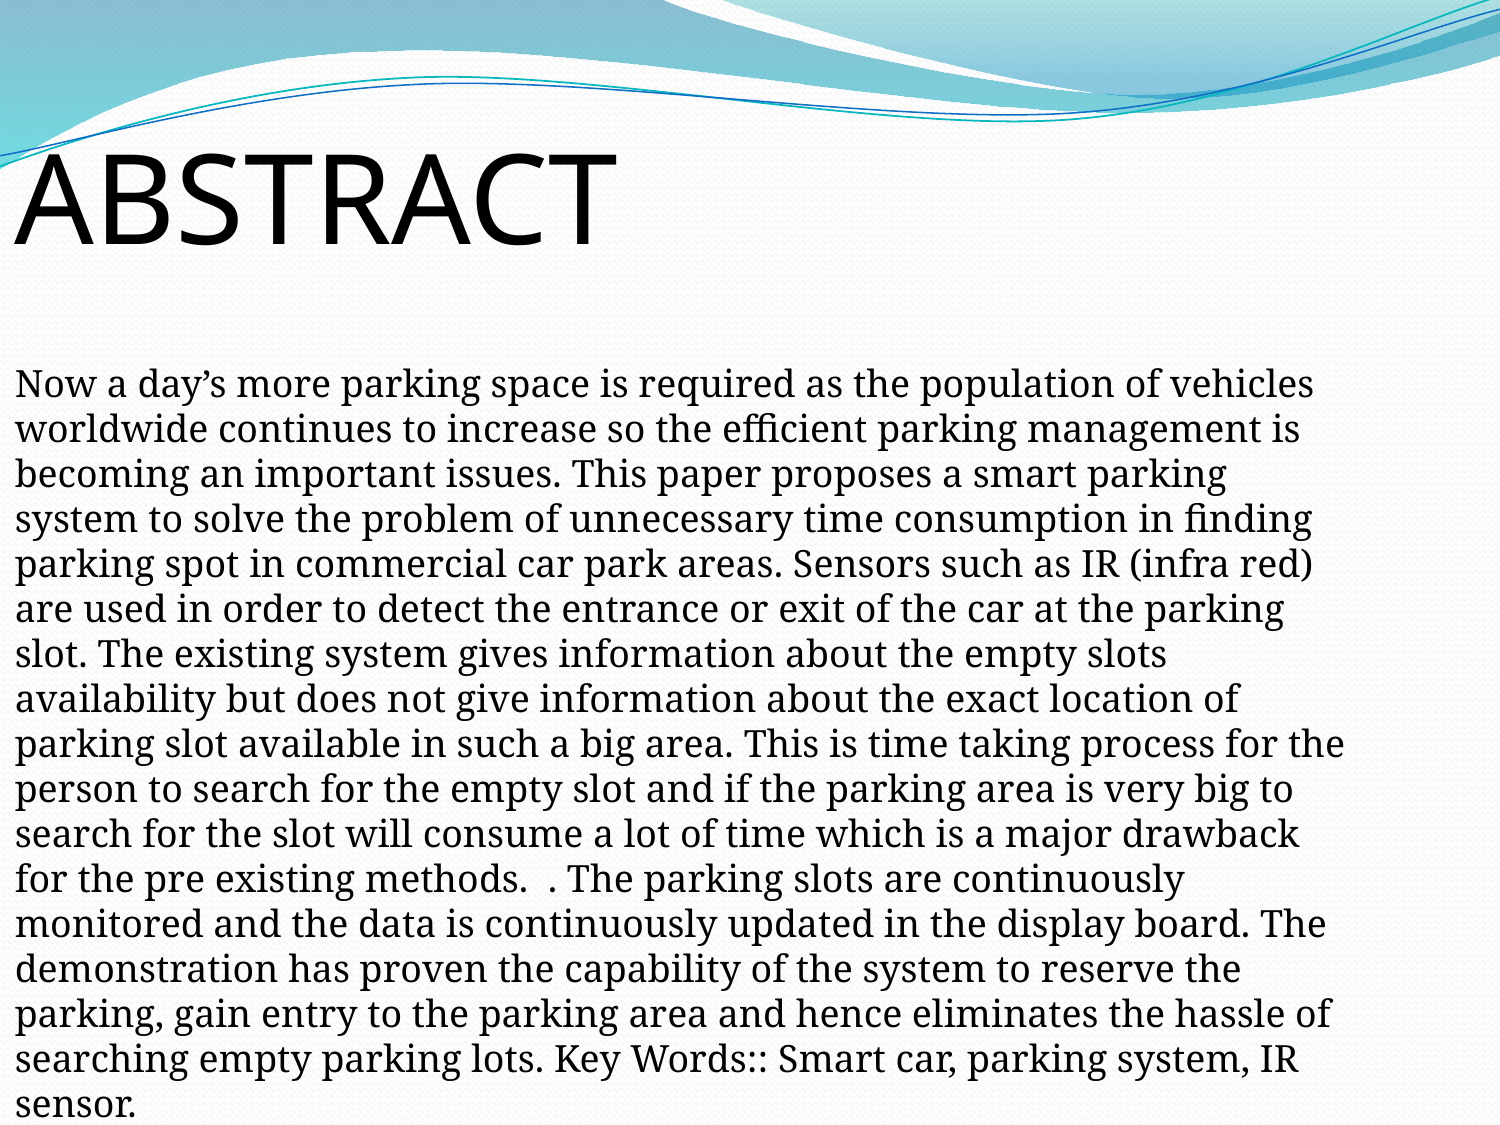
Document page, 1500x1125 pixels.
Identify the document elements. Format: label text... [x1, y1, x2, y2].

text_box ABSTRACT Now a day’s more parking space is required as the population of vehicles worldwide continues to increase so the efficient parking management is becoming an important issues. This paper proposes a smart parking system to solve the problem of unnecessary time consumption in finding parking spot in commercial car park areas. Sensors such as IR (infra red) are used in order to detect the entrance or exit of the car at the parking slot. The existing system gives information about the empty slots availability but does not give information about the exact location of parking slot available in such a big area. This is time taking process for the person to search for the empty slot and if the parking area is very big to search for the slot will consume a lot of time which is a major drawback for the pre existing methods. . The parking slots are continuously monitored and the data is continuously updated in the display board. The demonstration has proven the capability of the system to reserve the parking, gain entry to the parking area and hence eliminates the hassle of searching empty parking lots. Key Words:: Smart car, parking system, IR sensor. [0, 112, 1363, 1125]
